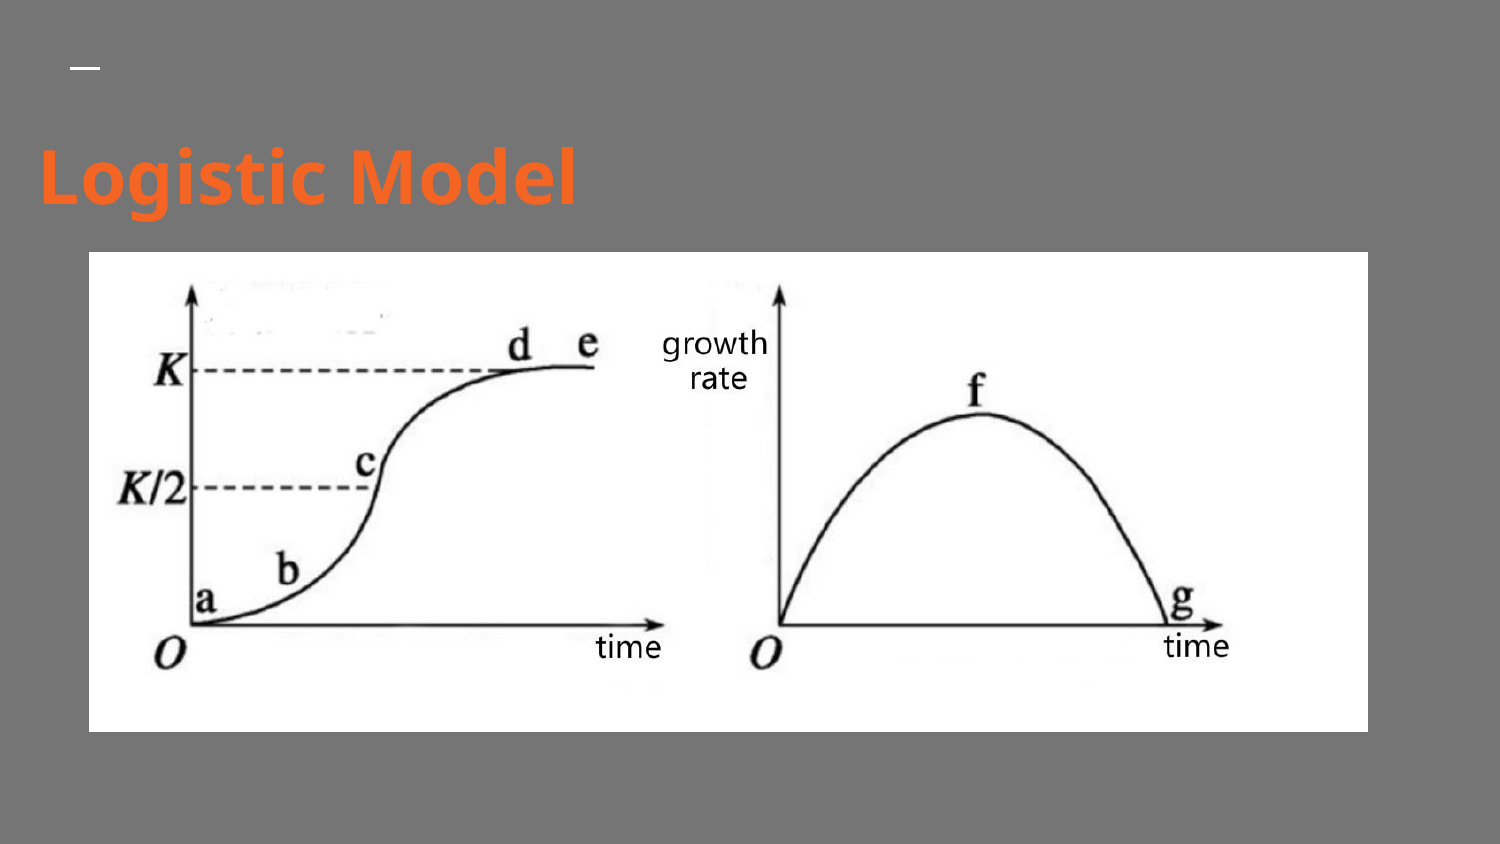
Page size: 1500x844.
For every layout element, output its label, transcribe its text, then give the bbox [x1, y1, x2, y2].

title Logistic Model [22, 114, 1478, 746]
picture [89, 251, 1369, 732]
